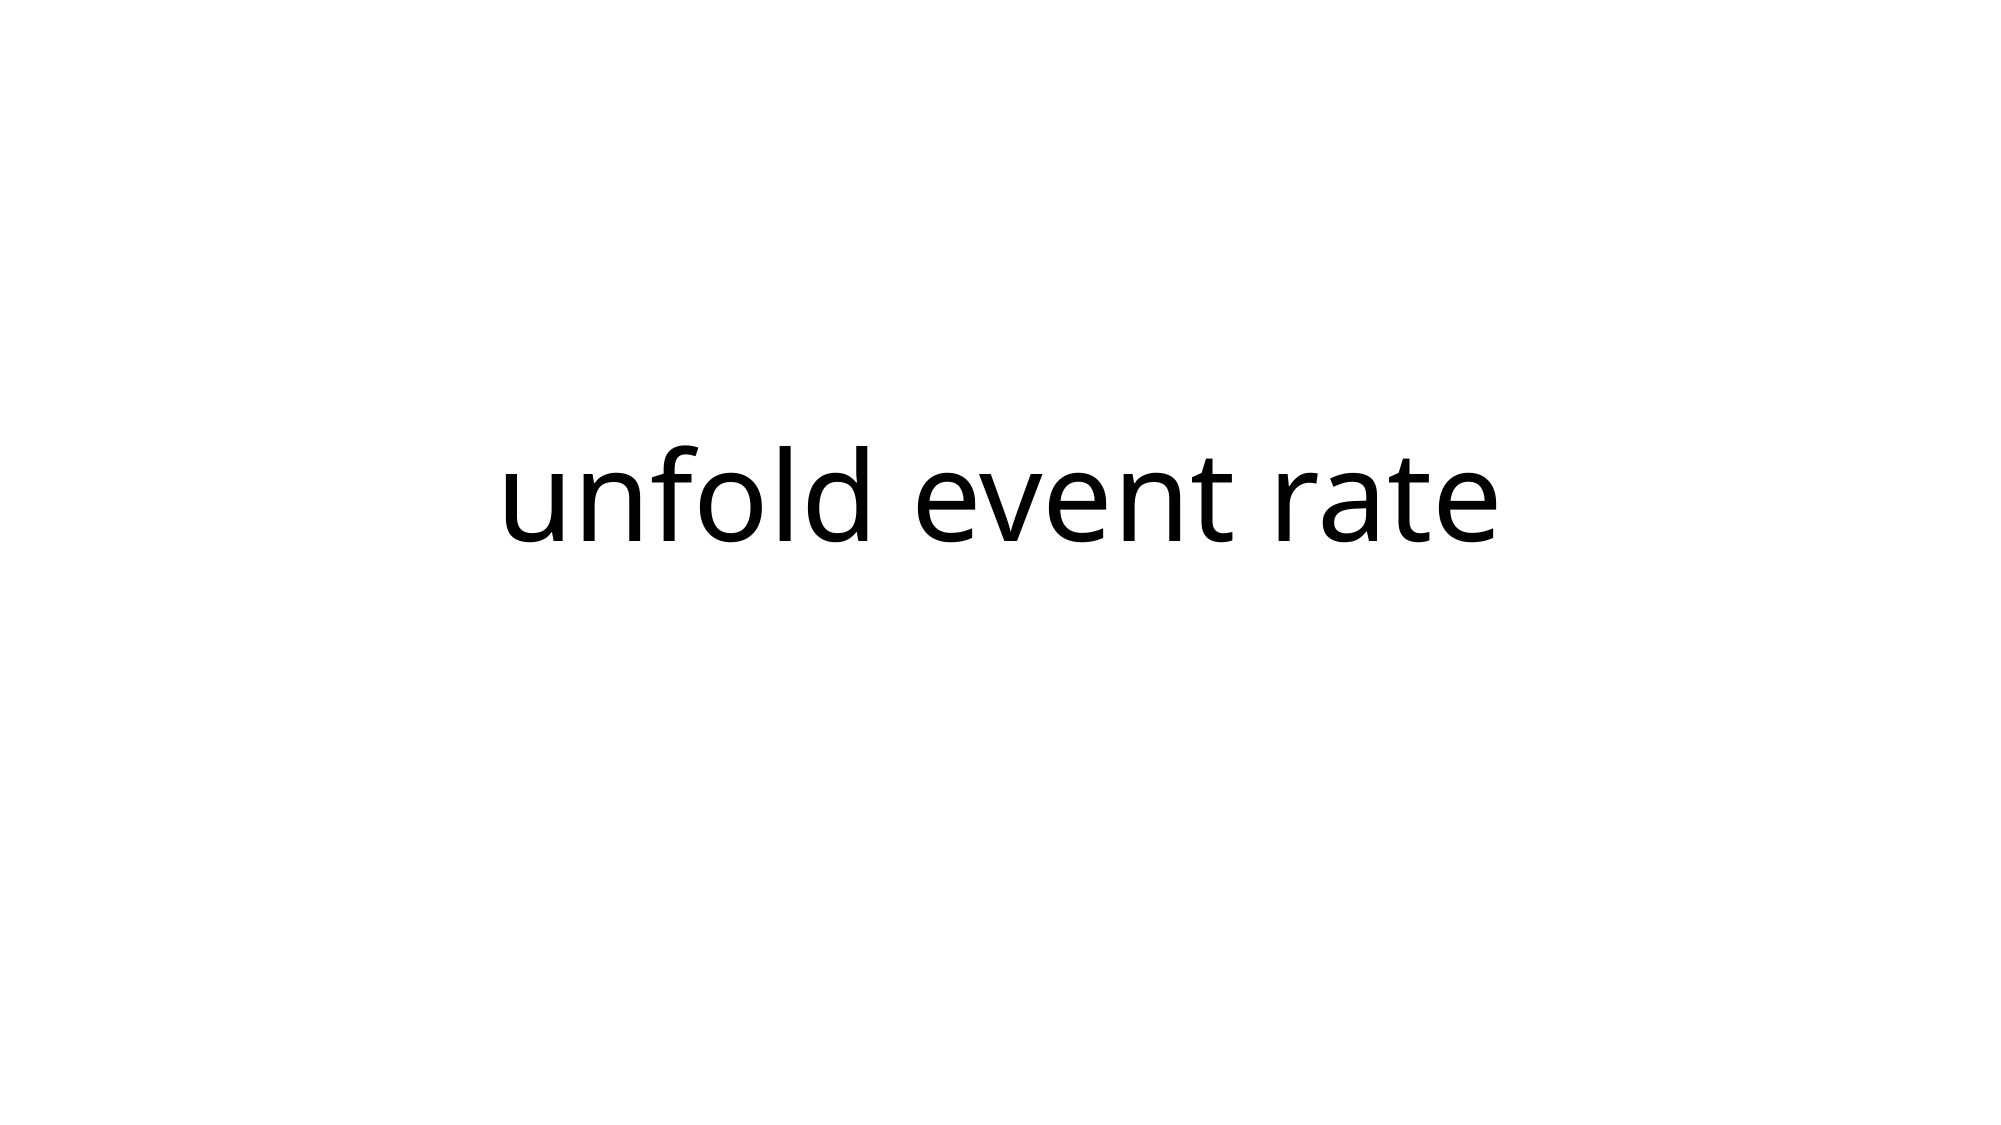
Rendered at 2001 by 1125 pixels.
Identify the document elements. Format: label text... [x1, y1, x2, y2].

title unfold event rate [249, 184, 1750, 576]
